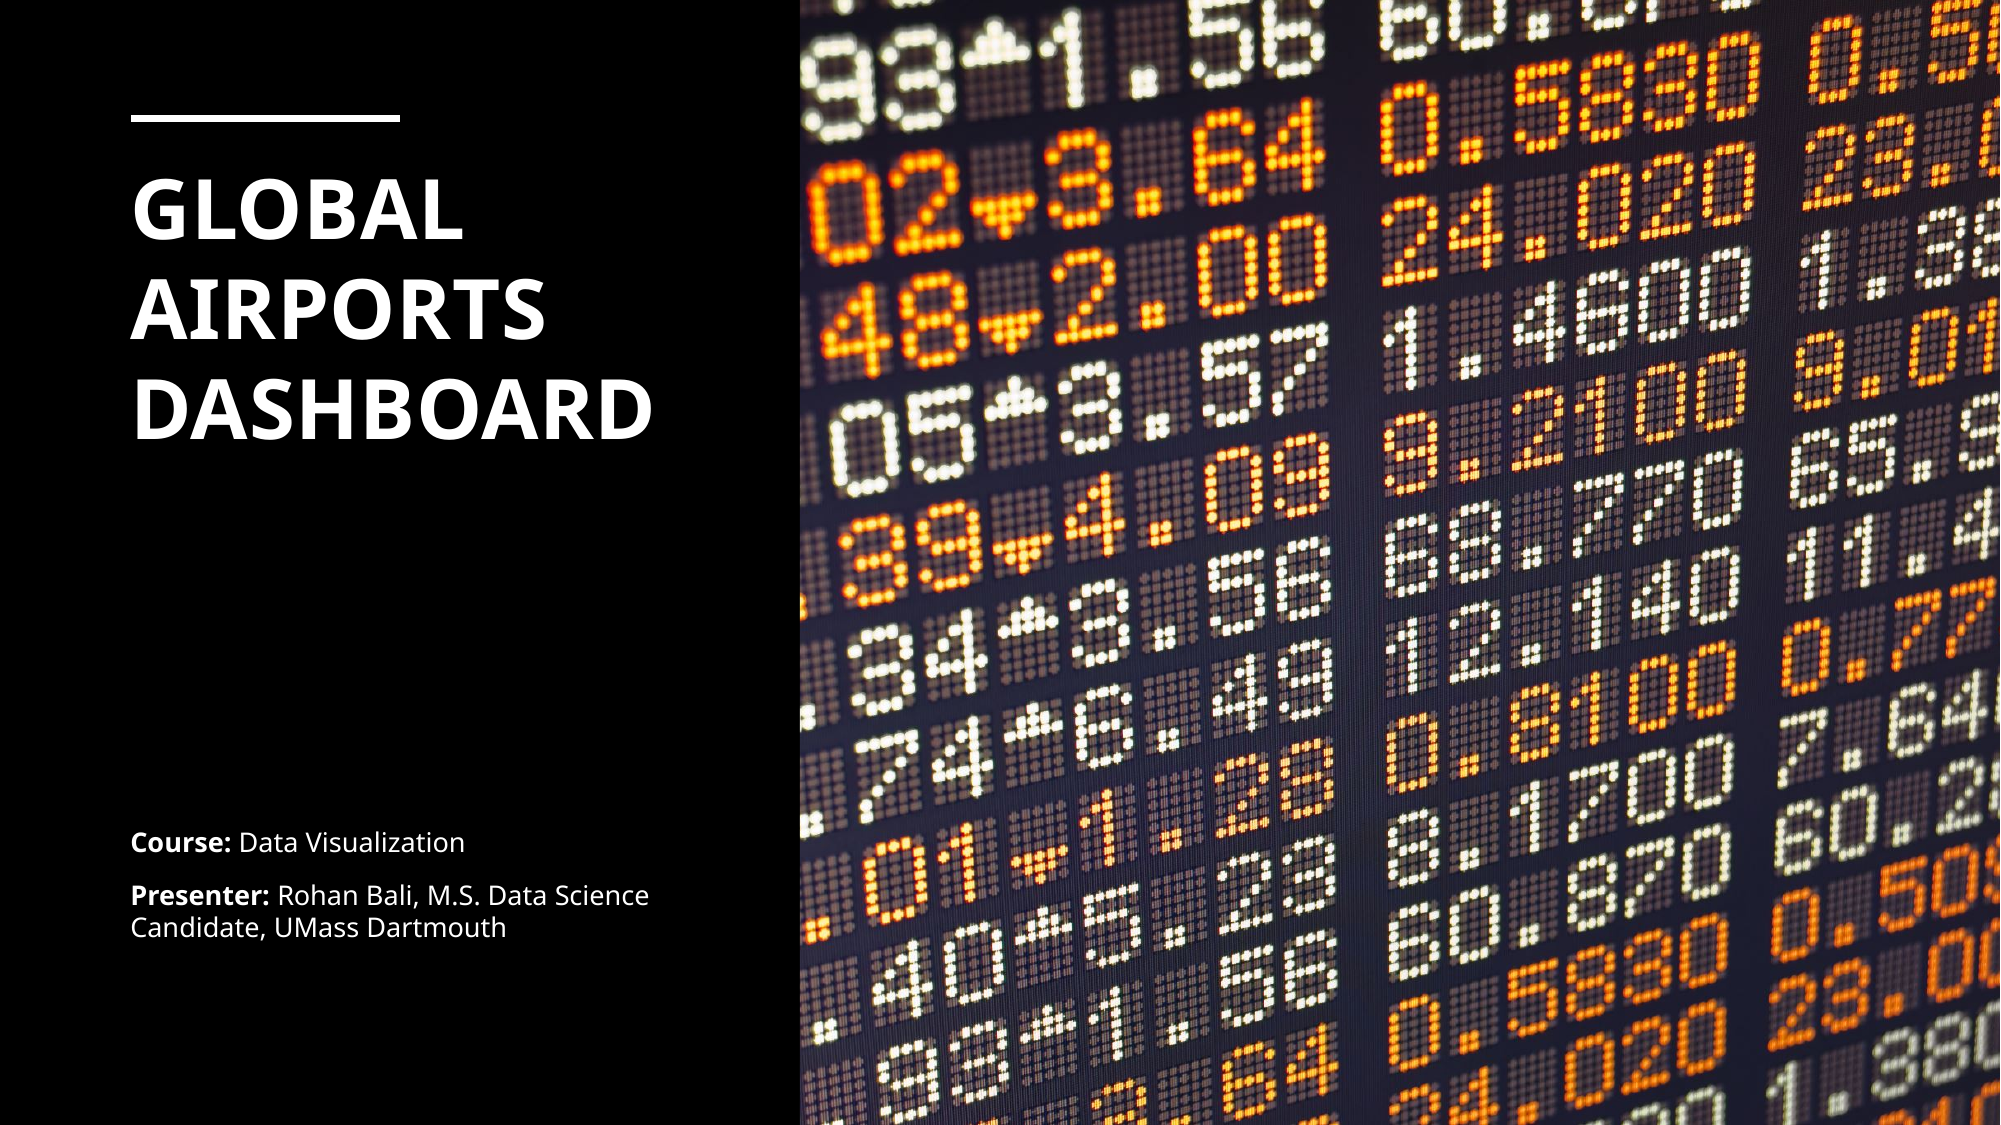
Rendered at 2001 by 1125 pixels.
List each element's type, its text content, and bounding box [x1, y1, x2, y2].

picture [799, 0, 2000, 1125]
title Global Airports Dashboard [115, 149, 710, 747]
subtitle Course: Data Visualization Presenter: Rohan Bali, M.S. Data Science Candidate, UMass Dartmouth [115, 811, 670, 951]
text_box [0, 0, 799, 1125]
